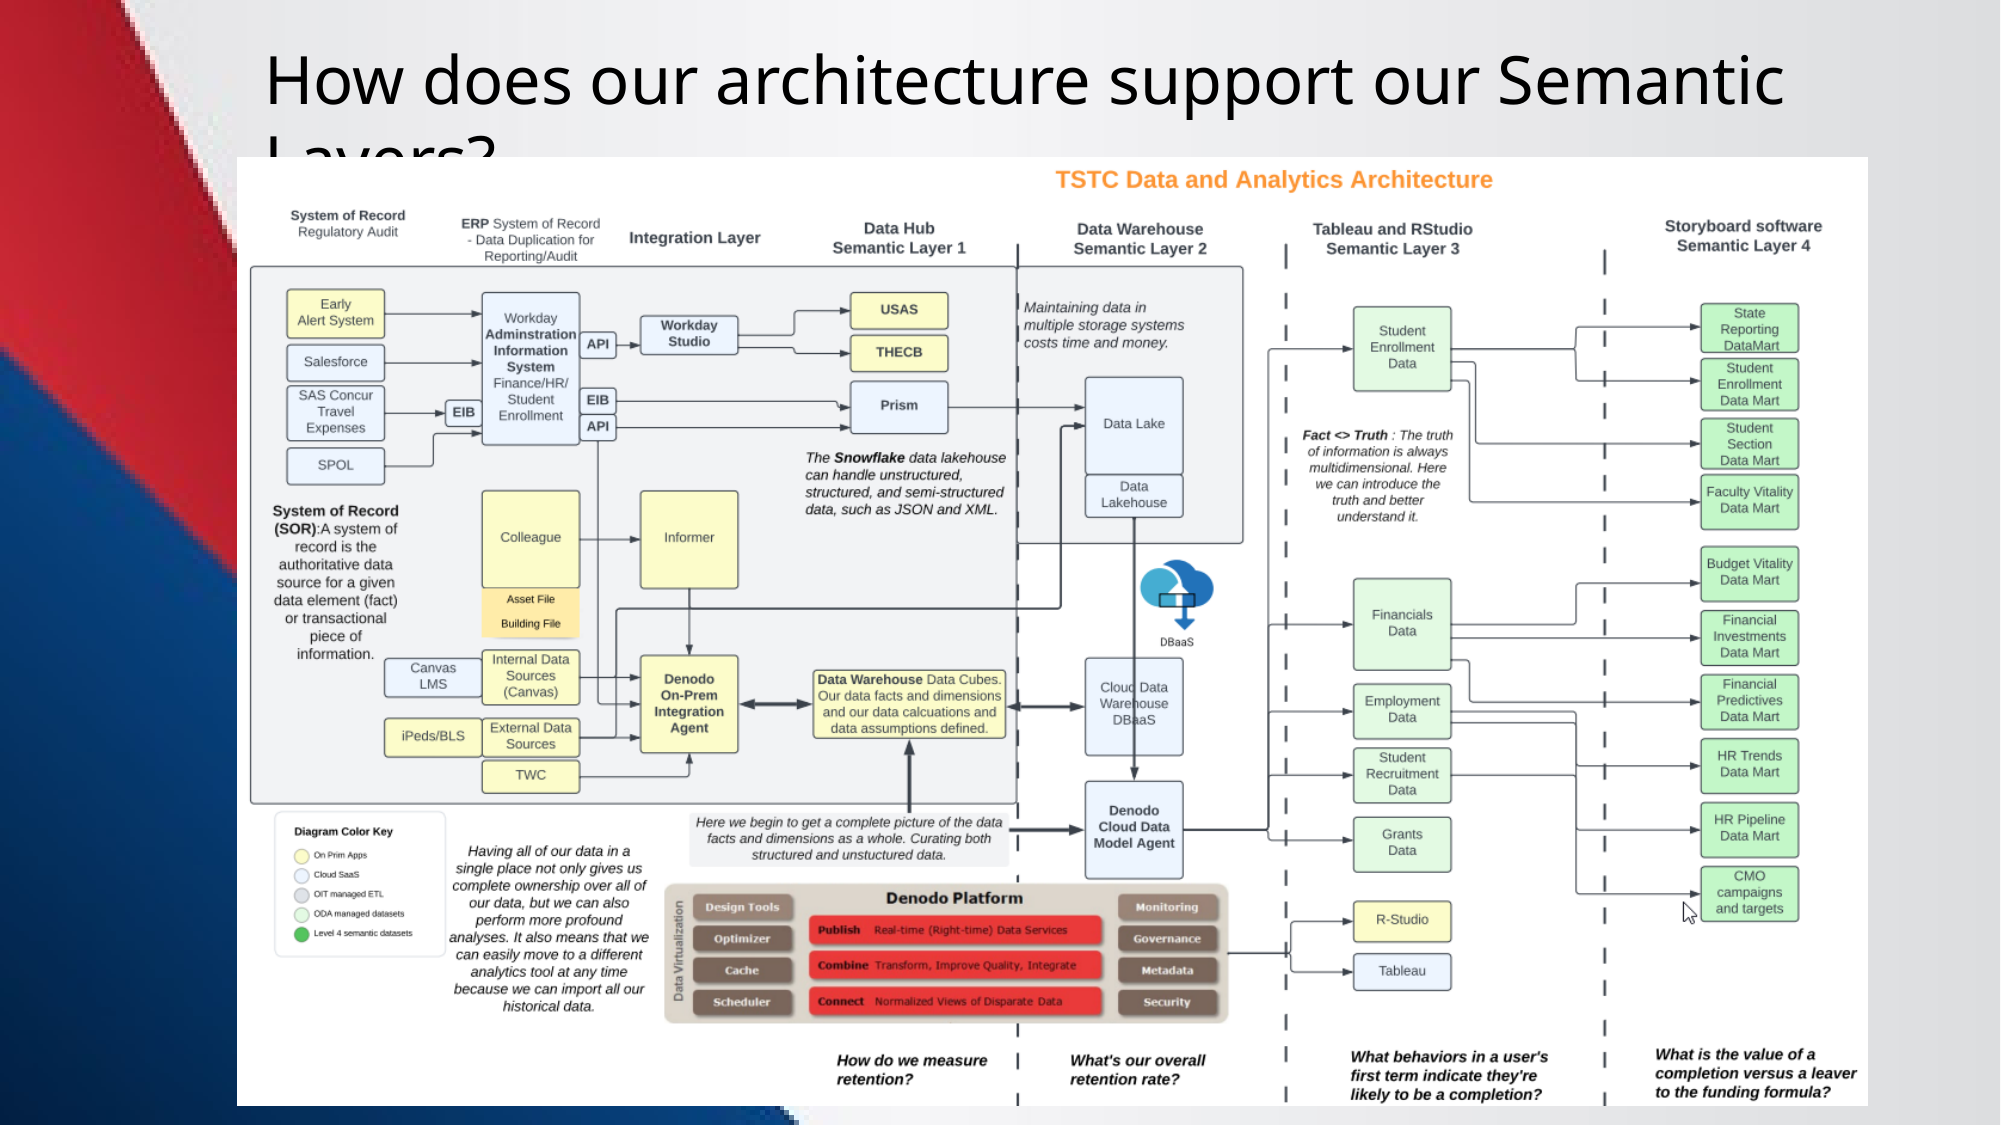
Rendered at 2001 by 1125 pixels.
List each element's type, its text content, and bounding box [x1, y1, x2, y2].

title How does our architecture support our Semantic Layers? [262, 21, 1789, 157]
picture [0, 0, 2001, 1125]
